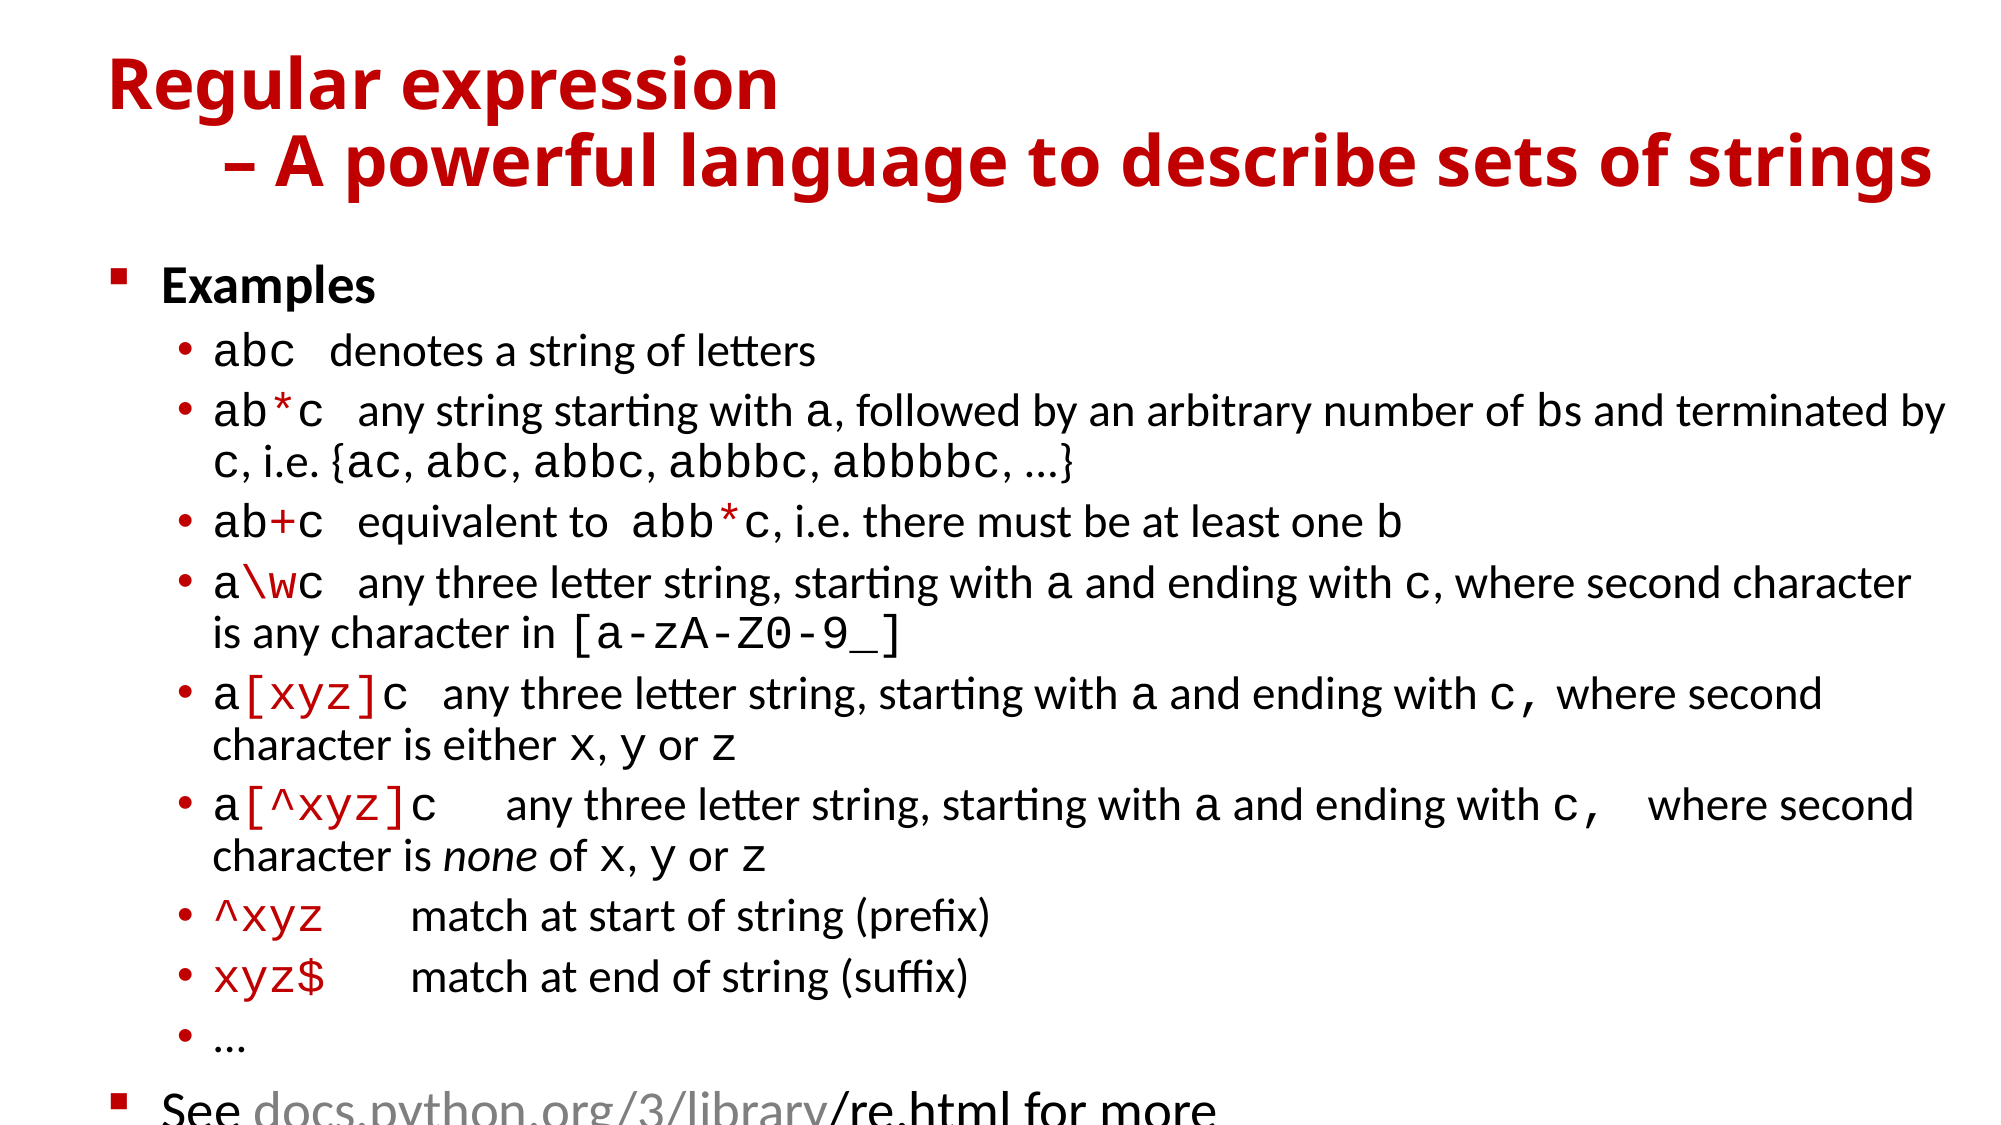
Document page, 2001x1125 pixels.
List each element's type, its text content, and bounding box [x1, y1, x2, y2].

list Examples abc denotes a string of letters ab*c any string starting with a, followed by an arbitrary number of bs and terminated by c, i.e. {ac, abc, abbc, abbbc, abbbbc, ...} ab+c equivalent to abb*c, i.e. there must be at least one b a\wc any three letter string, starting with a and ending with c, where second character is any character in [a-zA-Z0-9_] a[xyz]c any three letter string, starting with a and ending with c, where second character is either x, y or z a[^xyz]c any three letter string, starting with a and ending with c, where second character is none of x, y or z ^xyz match at start of string (prefix) xyz$ match at end of string (suffix) ... See docs.python.org/3/library/re.html for more [91, 249, 1968, 1125]
title Regular expression – A powerful language to describe sets of strings [91, 16, 1954, 234]
